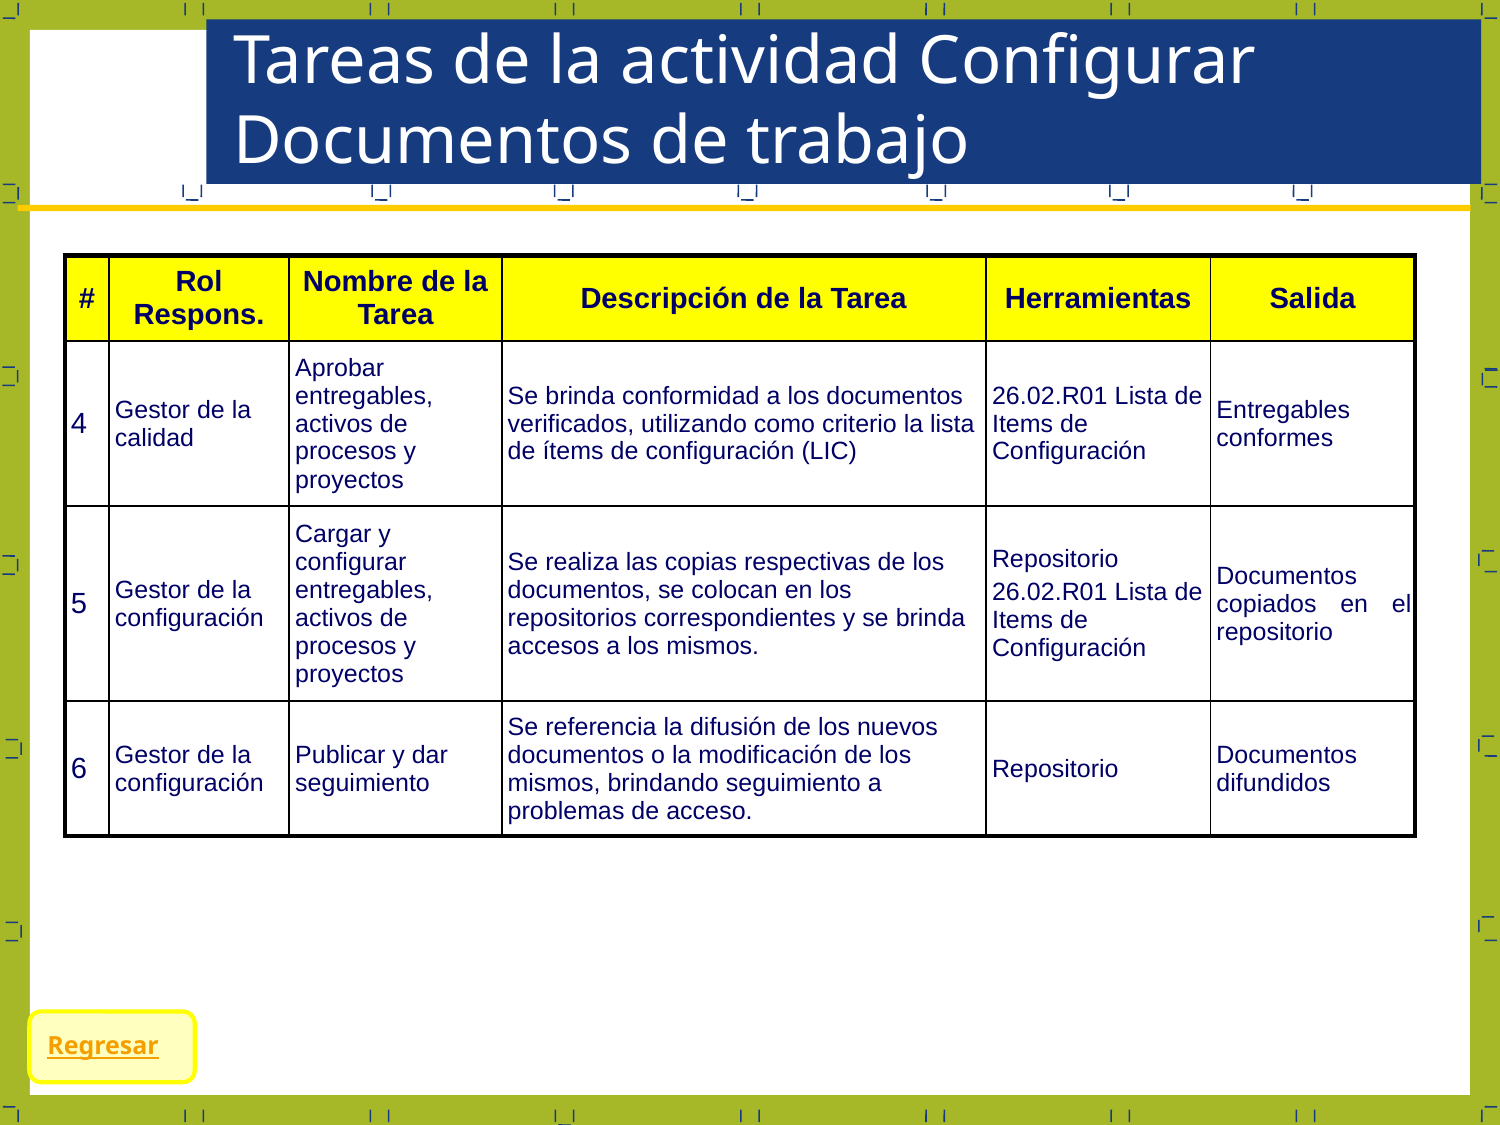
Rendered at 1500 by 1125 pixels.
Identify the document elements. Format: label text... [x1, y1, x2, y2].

text_box Regresar [29, 1011, 195, 1083]
table_cell Gestor de la calidad [110, 342, 288, 505]
table_cell 6 [67, 702, 108, 834]
table_header Descripción de la Tarea [503, 258, 985, 340]
table_cell 5 [67, 507, 108, 700]
table_cell Se realiza las copias respectivas de los documentos, se colocan en los repositorios correspondientes y se brinda accesos a los mismos. [503, 507, 985, 700]
text_box Tareas de la actividad Configurar Documentos de trabajo [218, 9, 1471, 185]
table_cell Se brinda conformidad a los documentos verificados, utilizando como criterio la lista de ítems de configuración (LIC) [503, 342, 985, 505]
table_cell Gestor de la configuración [110, 702, 288, 834]
table_header Salida [1211, 258, 1413, 340]
table_header Nombre de la Tarea [290, 258, 501, 340]
table_cell Cargar y configurar entregables, activos de procesos y proyectos [290, 507, 501, 700]
table_cell Documentos copiados en el repositorio [1211, 507, 1413, 700]
table_header Rol Respons. [110, 258, 288, 340]
table_cell 4 [67, 342, 108, 505]
table_cell Gestor de la configuración [110, 507, 288, 700]
table_cell Aprobar entregables, activos de procesos y proyectos [290, 342, 501, 505]
table_cell Repositorio [987, 702, 1210, 834]
table_header # [67, 258, 108, 340]
table_cell Repositorio 26.02.R01 Lista de Items de Configuración [987, 507, 1210, 700]
table_header Herramientas [987, 258, 1210, 340]
table_cell 26.02.R01 Lista de Items de Configuración [987, 342, 1210, 505]
table_cell Documentos difundidos [1211, 702, 1413, 834]
table_cell Publicar y dar seguimiento [290, 702, 501, 834]
table_cell Entregables conformes [1211, 342, 1413, 505]
table_cell Se referencia la difusión de los nuevos documentos o la modificación de los mismos, brindando seguimiento a problemas de acceso. [503, 702, 985, 834]
